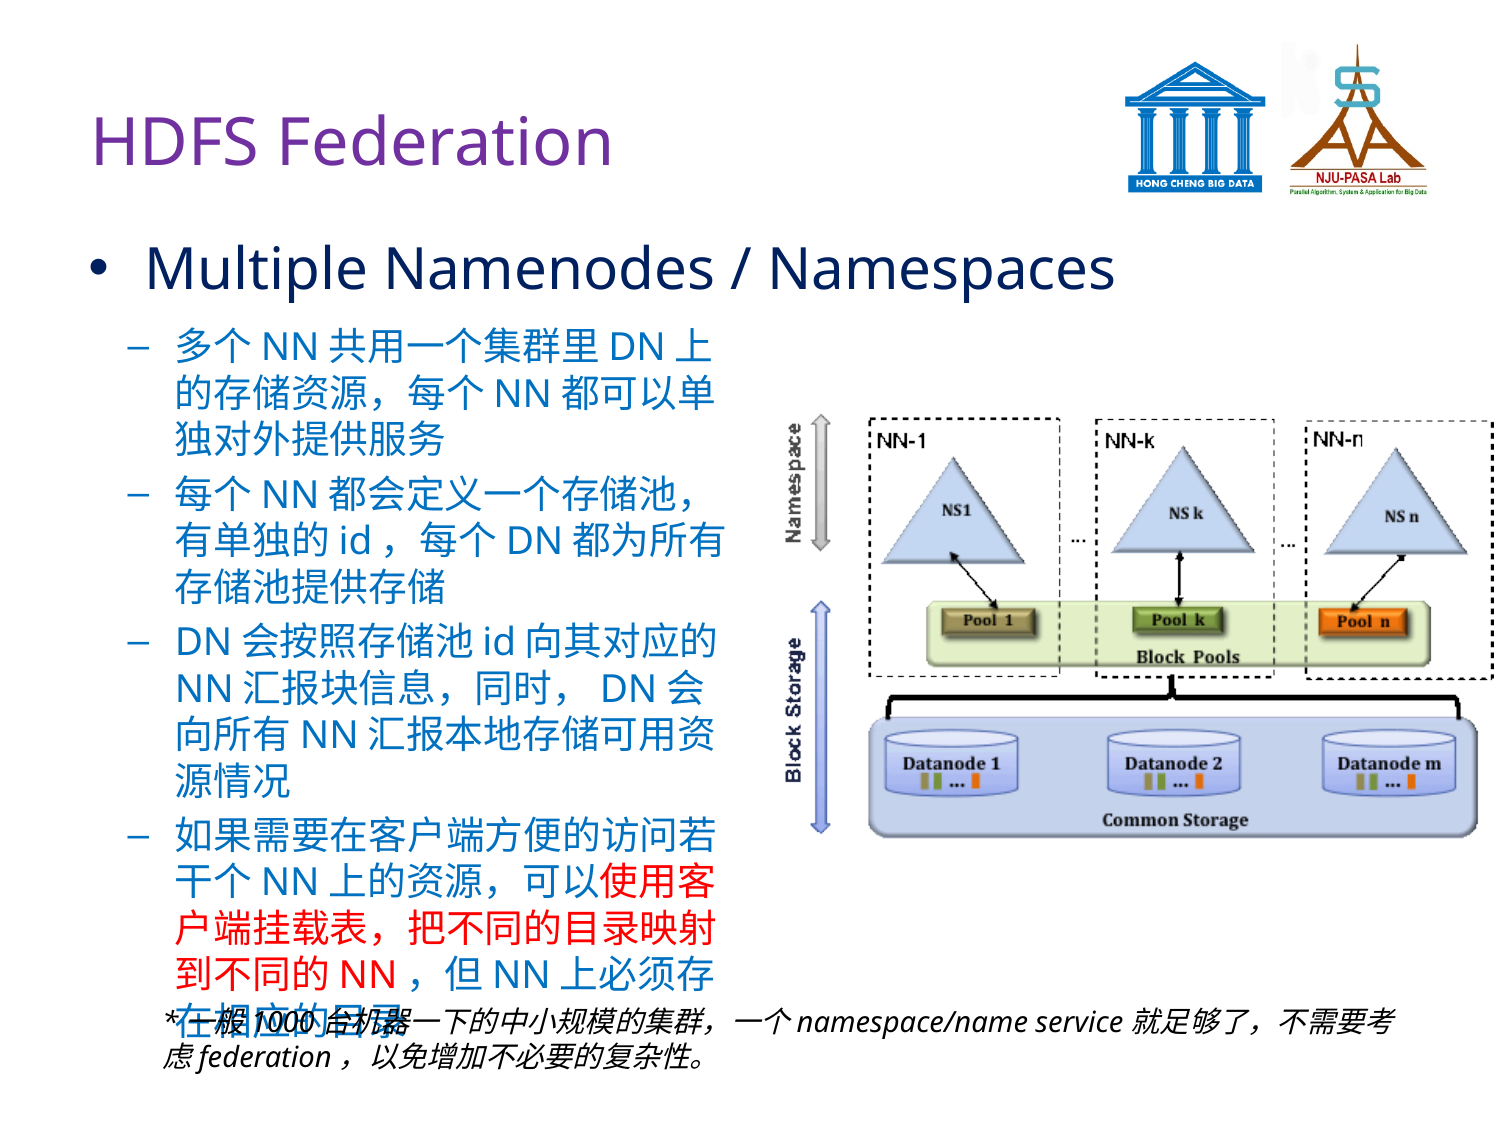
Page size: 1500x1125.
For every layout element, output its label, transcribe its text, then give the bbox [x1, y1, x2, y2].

text_box Multiple Namenodes / Namespaces [73, 224, 1396, 309]
picture [773, 408, 1495, 842]
title HDFS Federation [75, 45, 1425, 233]
text_box *一般1000台机器一下的中小规模的集群，一个namespace/name service就足够了，不需要考虑federation，以免增加不必要的复杂性。 [147, 996, 1435, 1082]
list 多个NN共用一个集群里DN上的存储资源，每个NN都可以单独对外提供服务 每个NN都会定义一个存储池，有单独的id，每个DN都为所有存储池提供存储 DN会按照存储池id向其对应的NN汇报块信息，同时，DN会向所有NN汇报本地存储可用资源情况 如果需要在客户端方便的访问若干个NN上的资源，可以使用客户端挂载表，把不同的目录映射到不同的NN，但NN上必须存在相应的目录 [37, 314, 752, 1057]
picture [1281, 42, 1435, 197]
